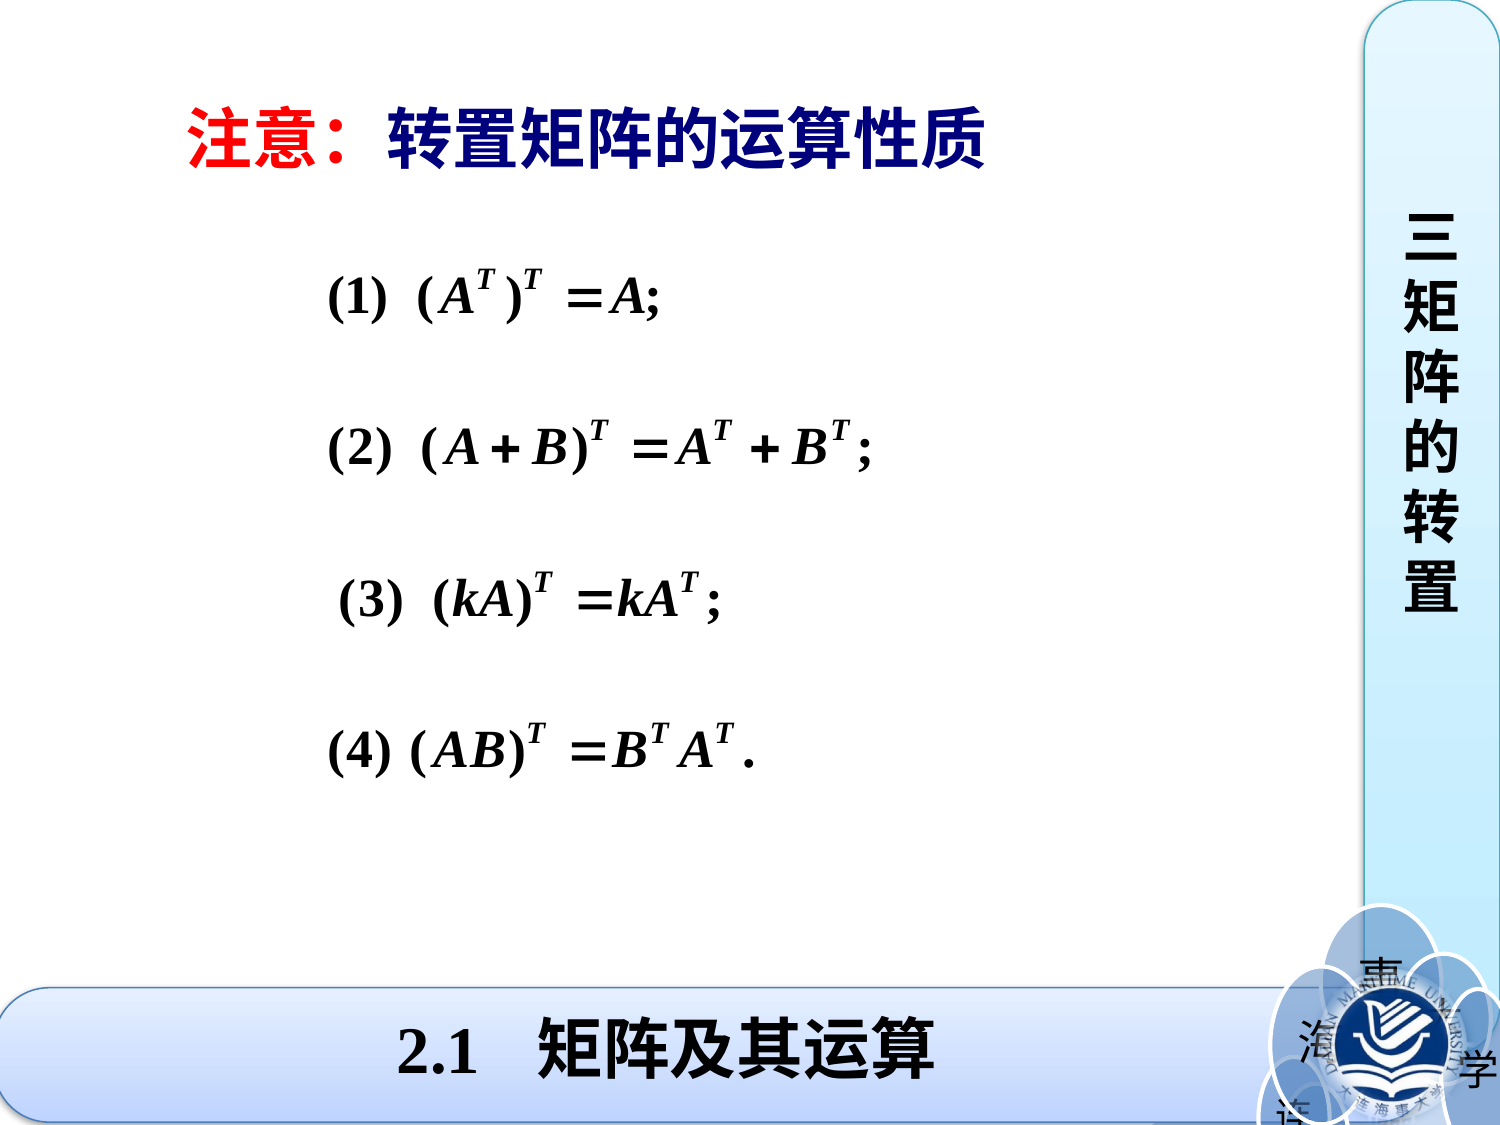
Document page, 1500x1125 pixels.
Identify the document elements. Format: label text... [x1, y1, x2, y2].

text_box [320, 255, 669, 337]
subtitle 三矩阵的转置 [1387, 28, 1471, 917]
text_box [320, 708, 767, 790]
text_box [332, 557, 729, 639]
title 2.1 矩阵及其运算 [29, 999, 1305, 1094]
text_box 注意：转置矩阵的运算性质 [171, 89, 1034, 185]
picture [1310, 960, 1481, 1114]
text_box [320, 406, 880, 488]
